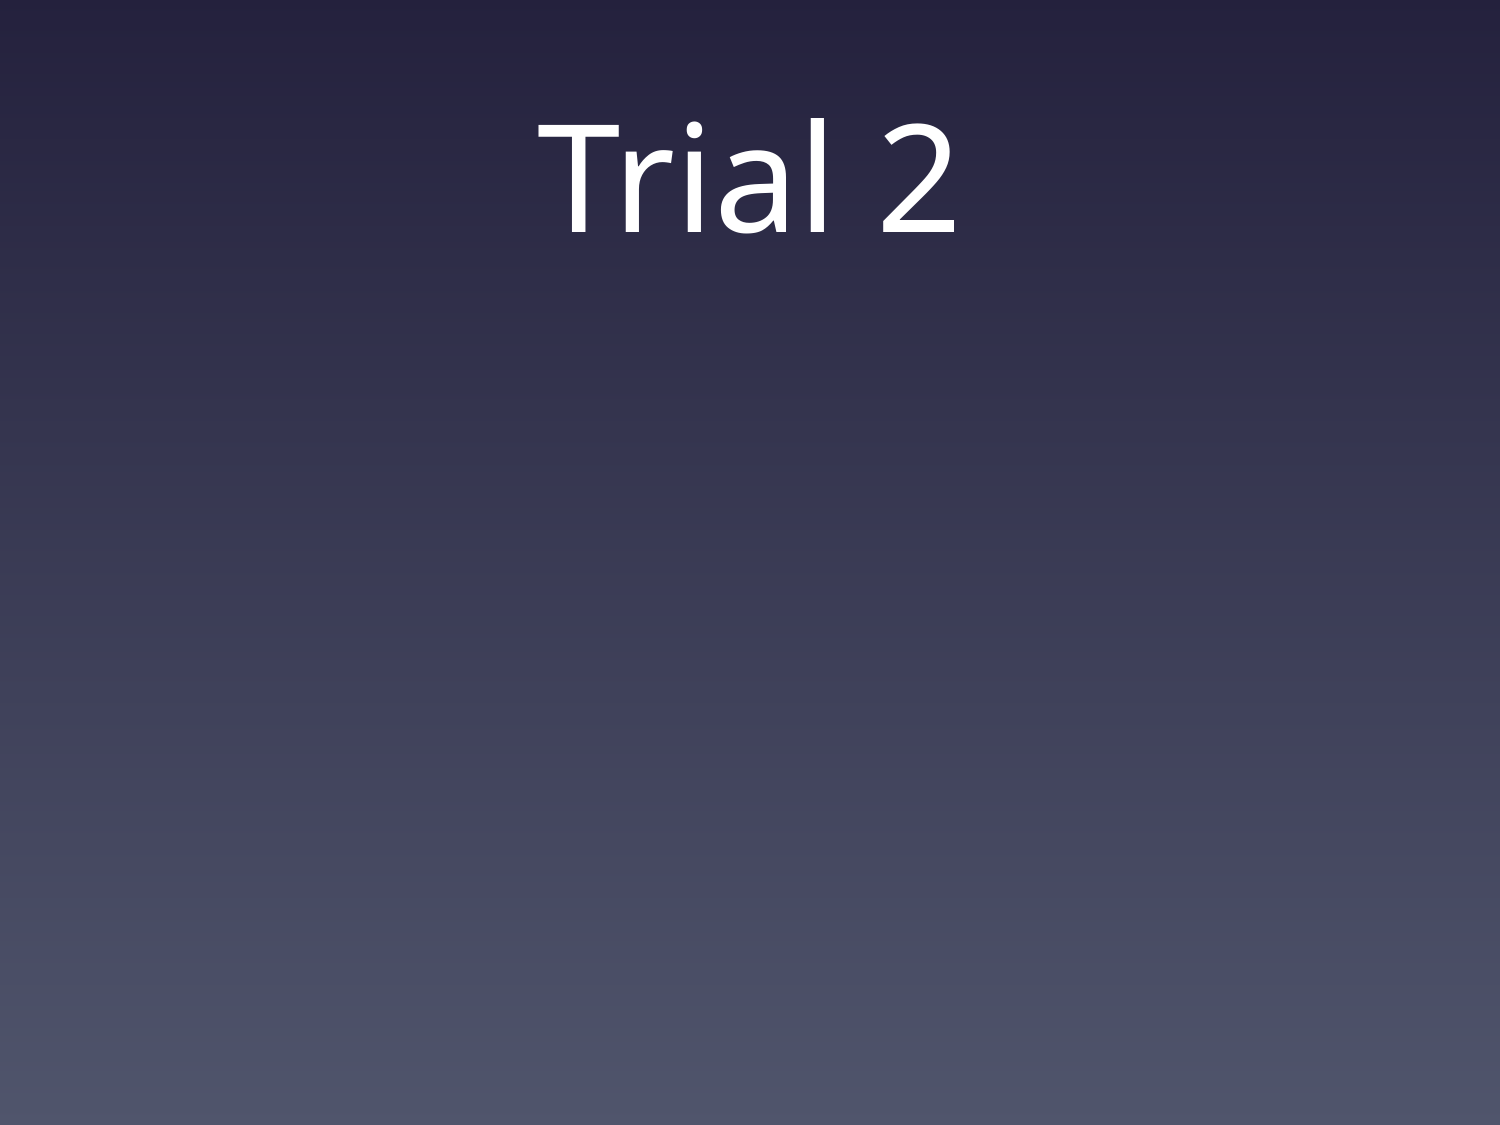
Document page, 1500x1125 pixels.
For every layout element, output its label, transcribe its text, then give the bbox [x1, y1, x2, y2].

title Trial 2 [75, 75, 1425, 263]
